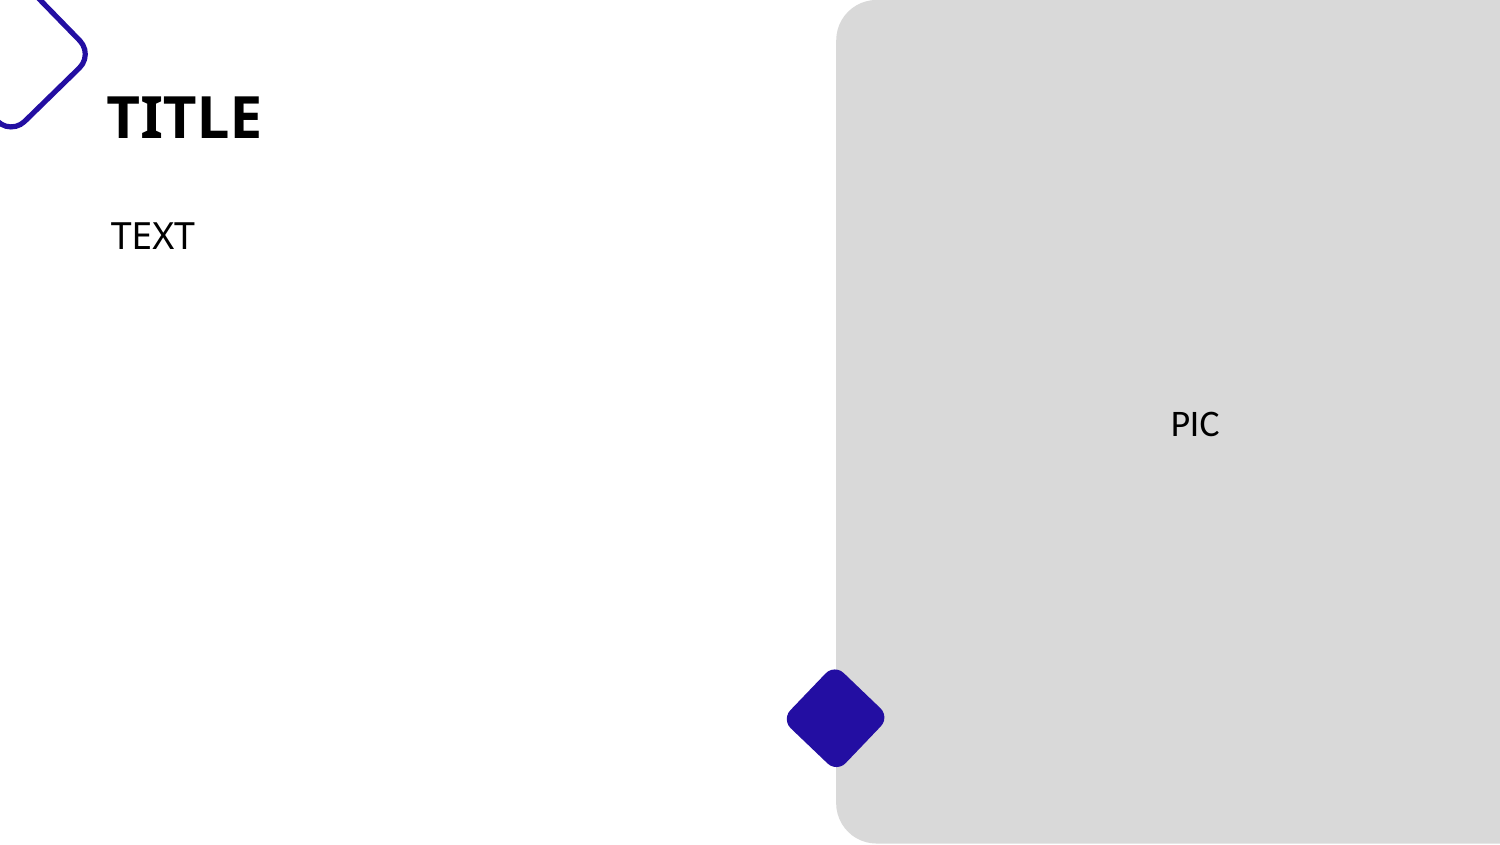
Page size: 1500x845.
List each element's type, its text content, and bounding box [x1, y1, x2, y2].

text_box TEXT [96, 204, 753, 795]
text_box [0, 0, 88, 130]
text_box [784, 667, 887, 770]
text_box PIC [834, 0, 1500, 845]
text_box TITLE [91, 73, 795, 185]
